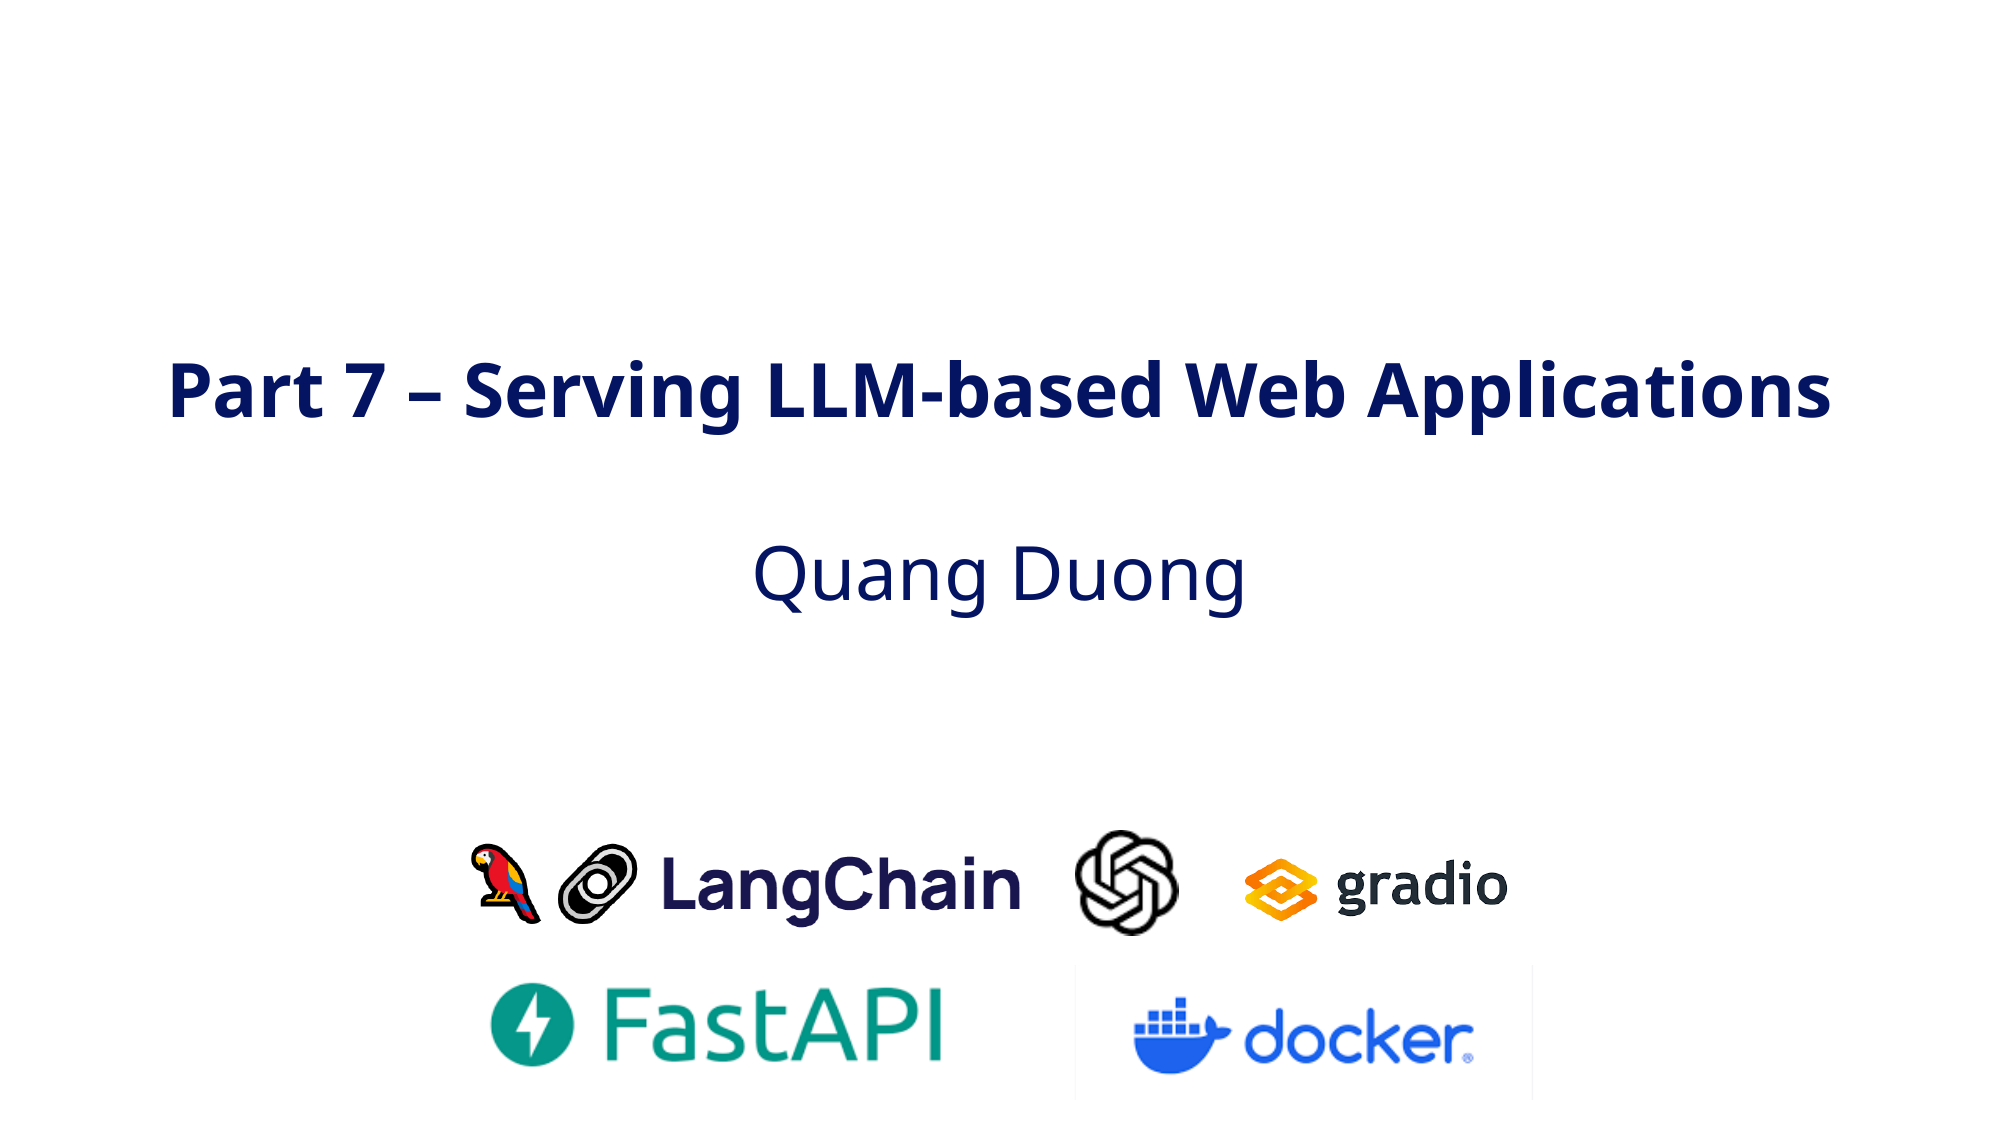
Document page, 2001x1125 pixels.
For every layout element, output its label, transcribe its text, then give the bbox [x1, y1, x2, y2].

picture [1075, 830, 1180, 936]
picture [1074, 964, 1534, 1101]
picture [458, 830, 1037, 936]
picture [1217, 830, 1534, 941]
title Part 7 – Serving LLM-based Web Applications [102, 146, 1898, 441]
picture [458, 956, 972, 1101]
text_box Quang Duong [713, 528, 1287, 603]
